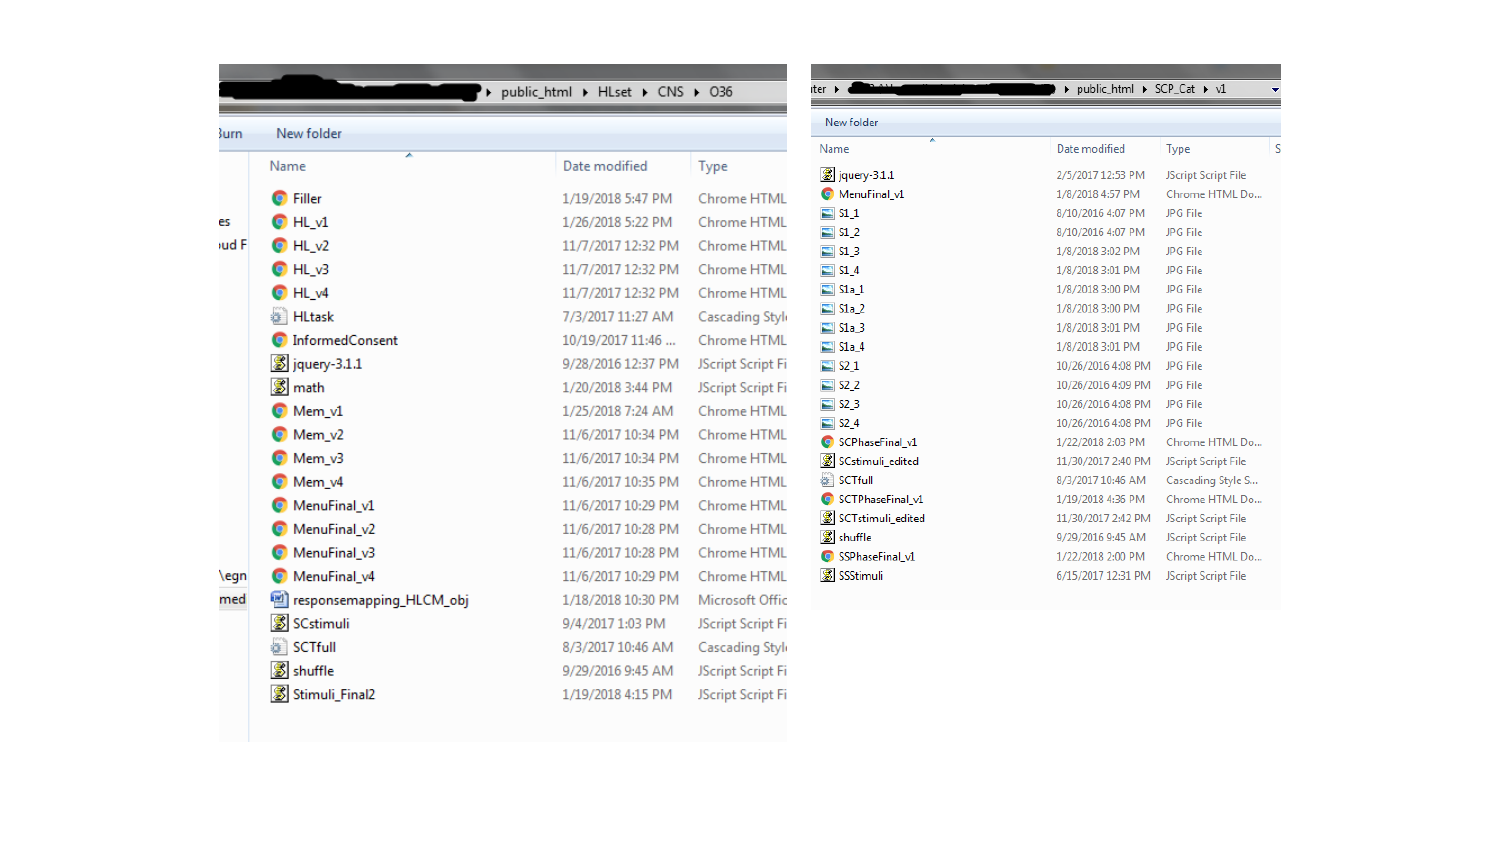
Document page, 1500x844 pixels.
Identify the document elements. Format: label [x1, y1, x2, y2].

picture [219, 64, 787, 742]
picture [811, 64, 1281, 611]
